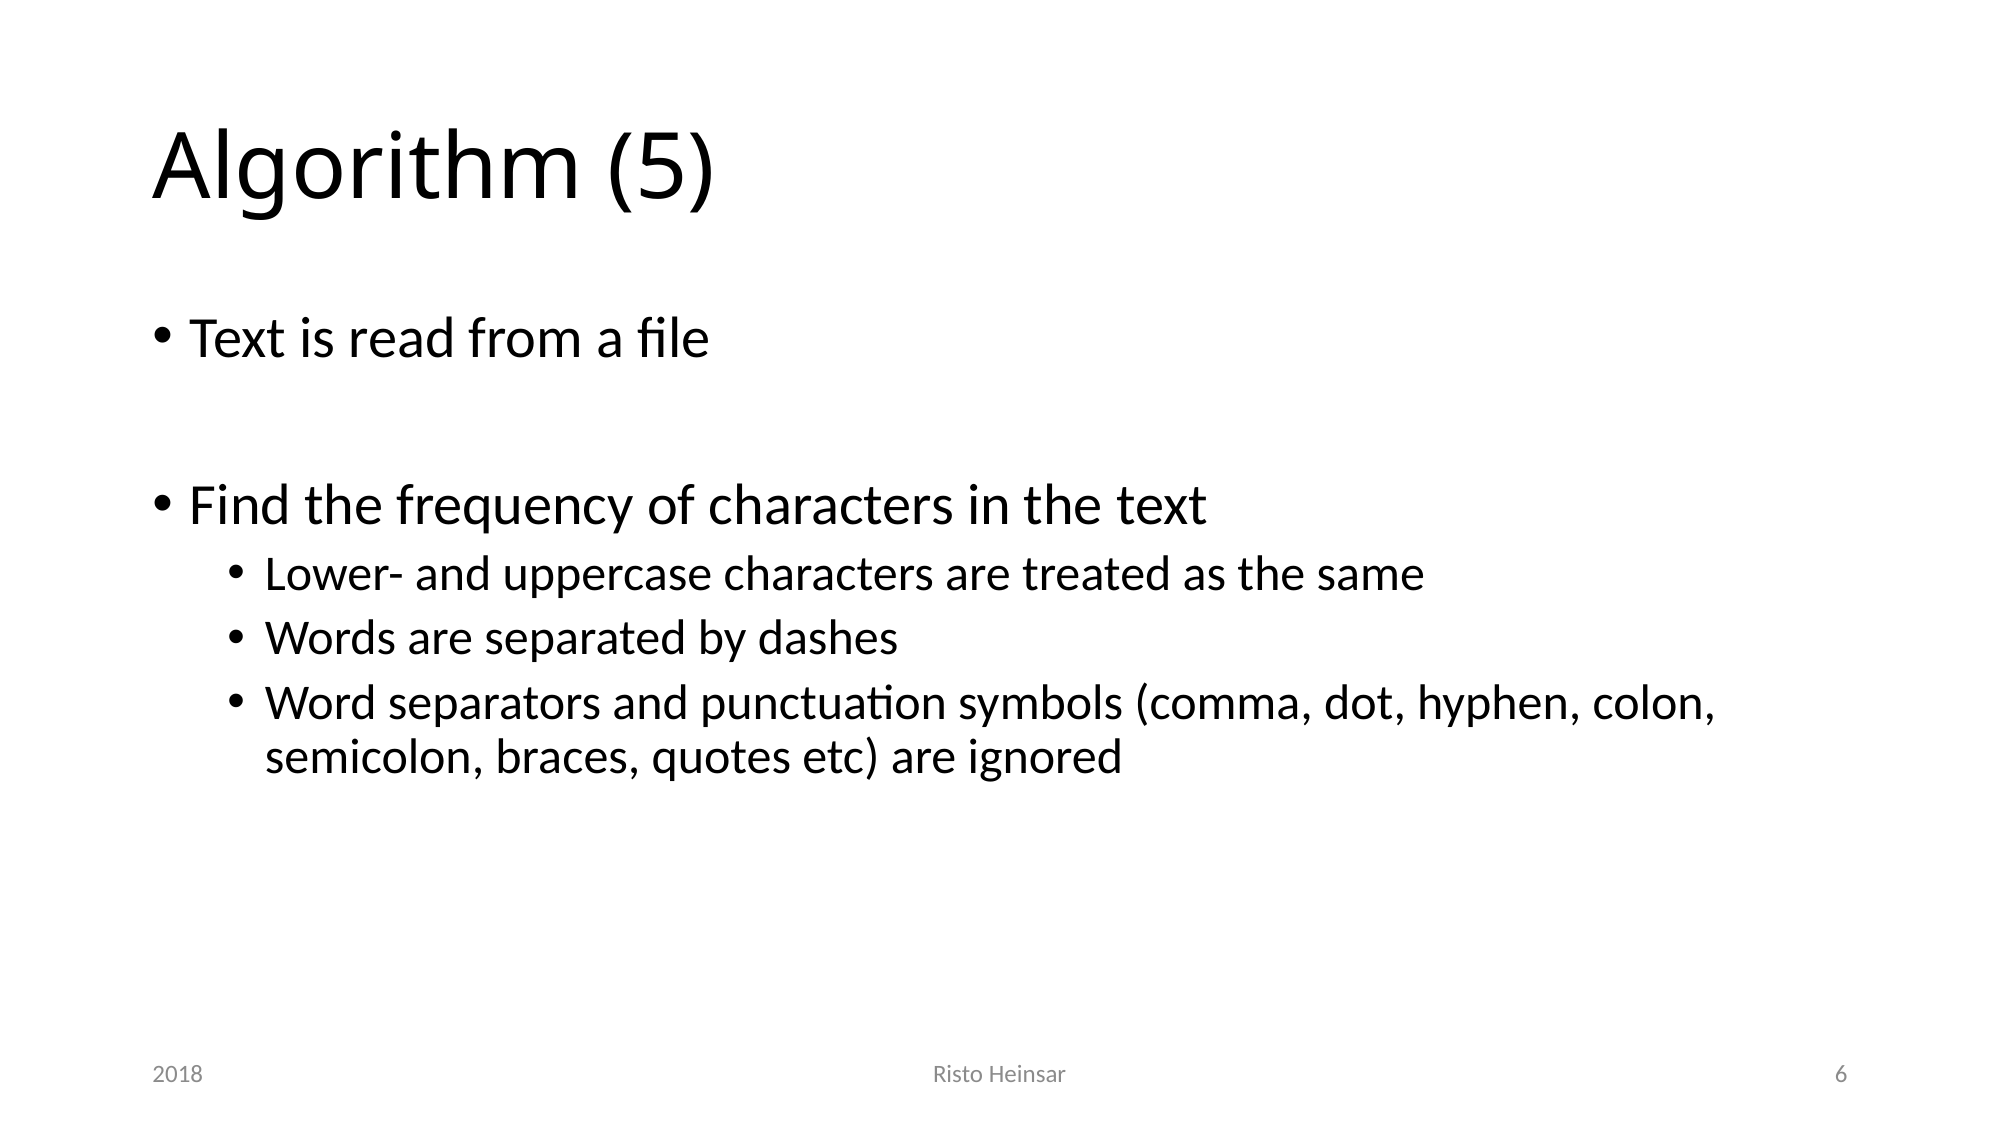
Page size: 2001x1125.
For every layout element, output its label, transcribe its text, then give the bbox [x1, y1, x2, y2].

list Text is read from a file Find the frequency of characters in the text Lower- and uppercase characters are treated as the same Words are separated by dashes Word separators and punctuation symbols (comma, dot, hyphen, colon, semicolon, braces, quotes etc) are ignored [137, 299, 1863, 1014]
title Algorithm (5) [137, 59, 1863, 278]
slide_number 2018 [137, 1042, 588, 1103]
footer Risto Heinsar [662, 1042, 1338, 1103]
slide_number 6 [1412, 1042, 1863, 1103]
